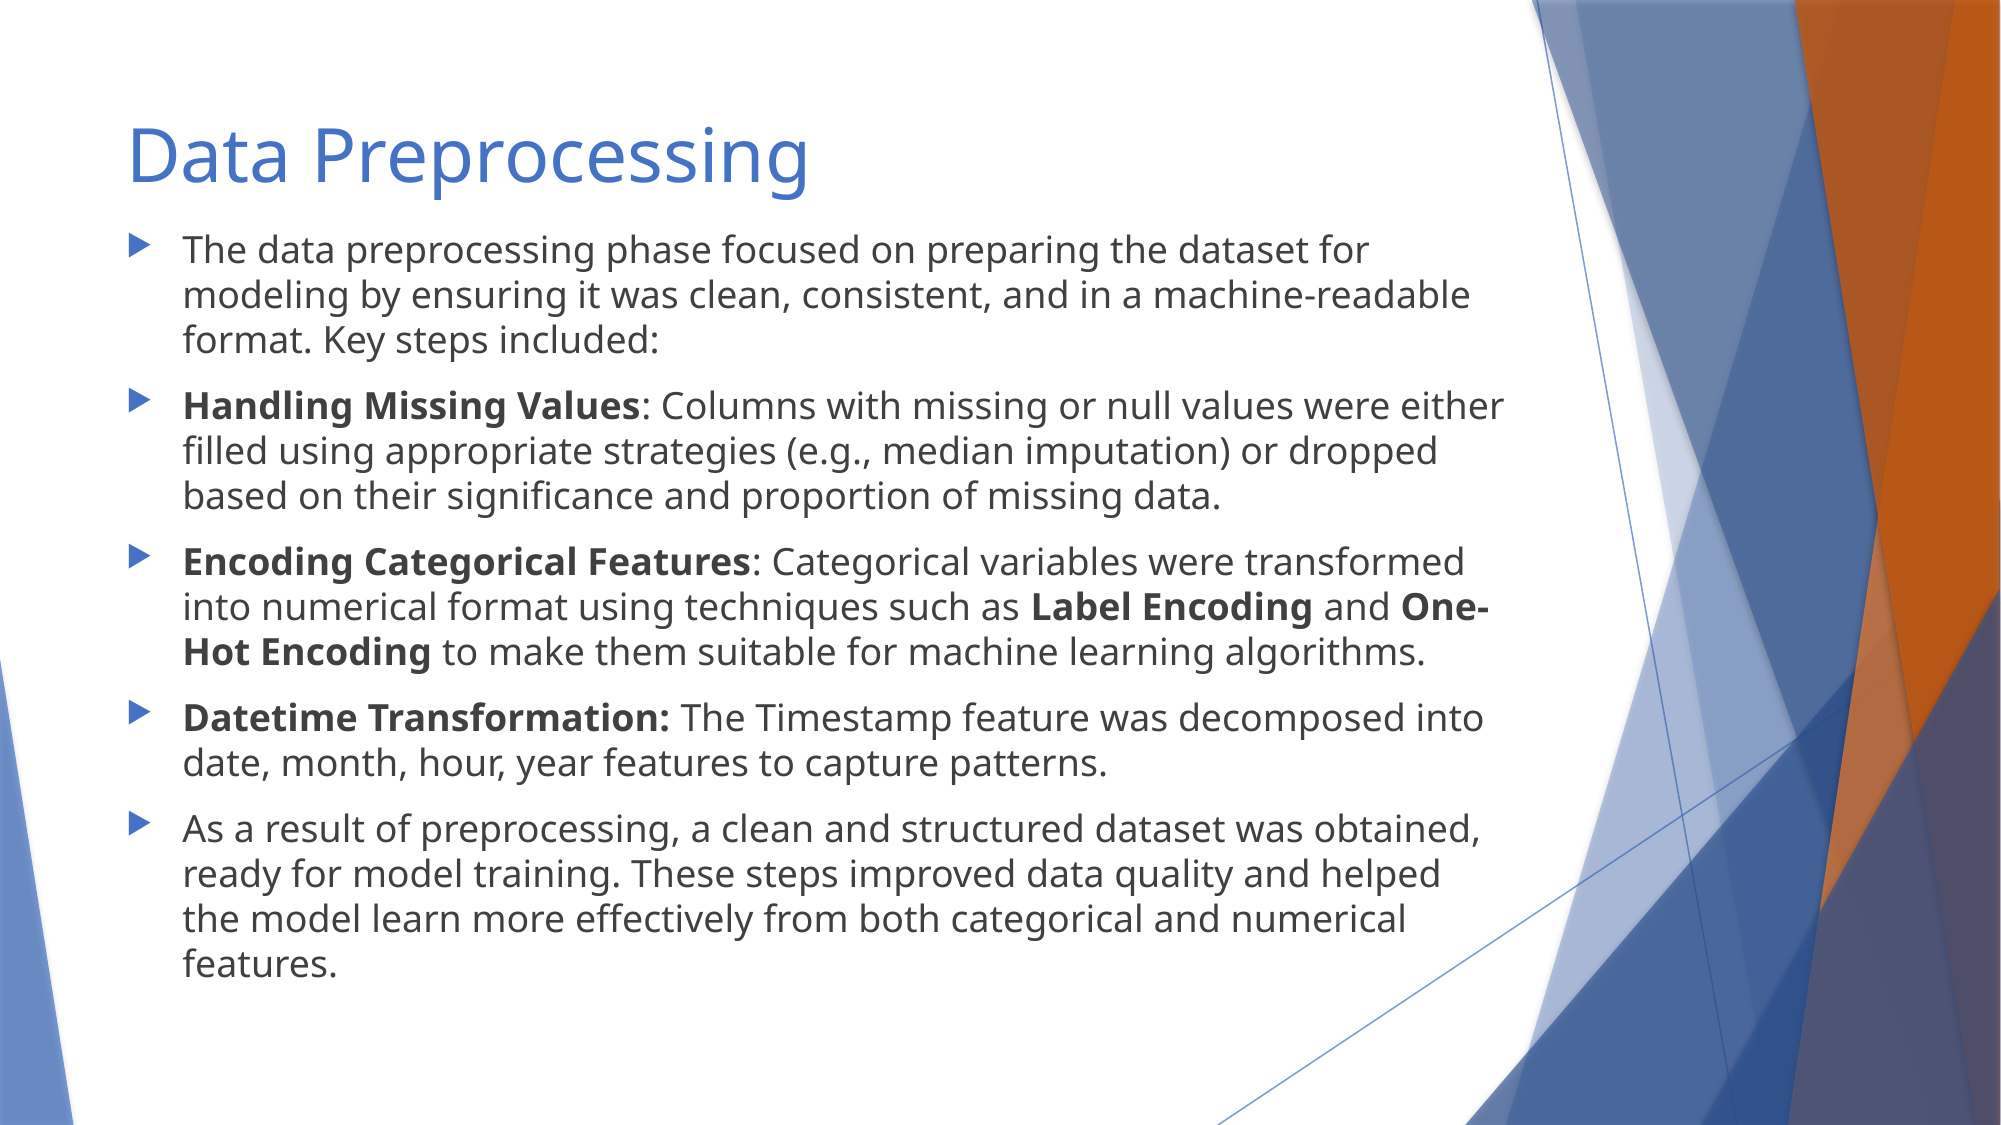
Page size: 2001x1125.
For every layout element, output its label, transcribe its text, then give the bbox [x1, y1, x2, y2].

list The data preprocessing phase focused on preparing the dataset for modeling by ensuring it was clean, consistent, and in a machine-readable format. Key steps included: Handling Missing Values: Columns with missing or null values were either filled using appropriate strategies (e.g., median imputation) or dropped based on their significance and proportion of missing data. Encoding Categorical Features: Categorical variables were transformed into numerical format using techniques such as Label Encoding and One-Hot Encoding to make them suitable for machine learning algorithms. Datetime Transformation: The Timestamp feature was decomposed into date, month, hour, year features to capture patterns. As a result of preprocessing, a clean and structured dataset was obtained, ready for model training. These steps improved data quality and helped the model learn more effectively from both categorical and numerical features. [111, 218, 1522, 991]
title Data Preprocessing [111, 99, 1522, 218]
